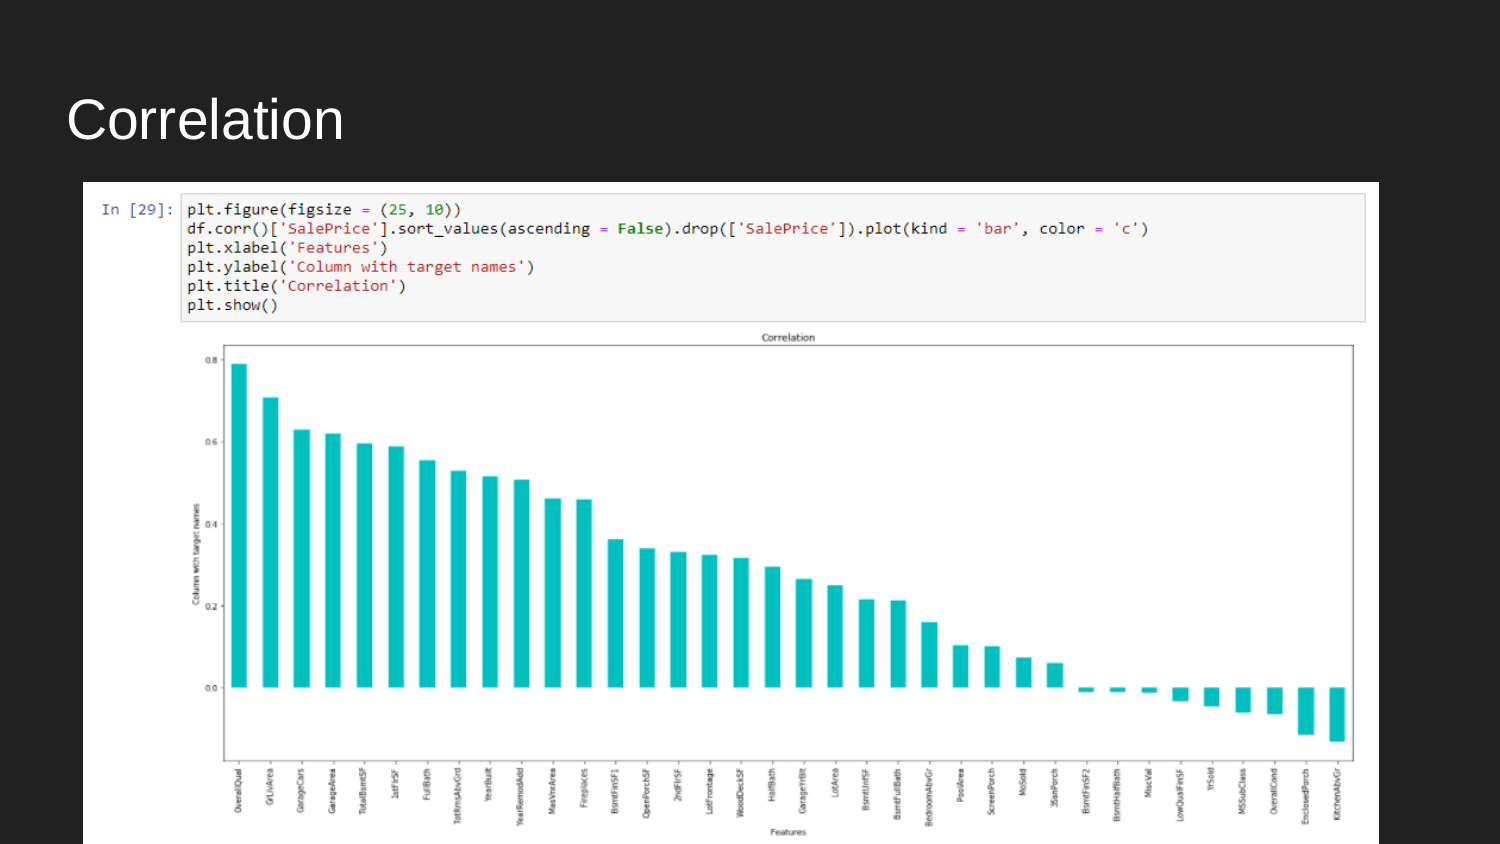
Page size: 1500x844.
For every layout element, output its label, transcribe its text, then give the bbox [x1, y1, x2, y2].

title Correlation [51, 72, 1449, 167]
picture [82, 181, 1379, 844]
